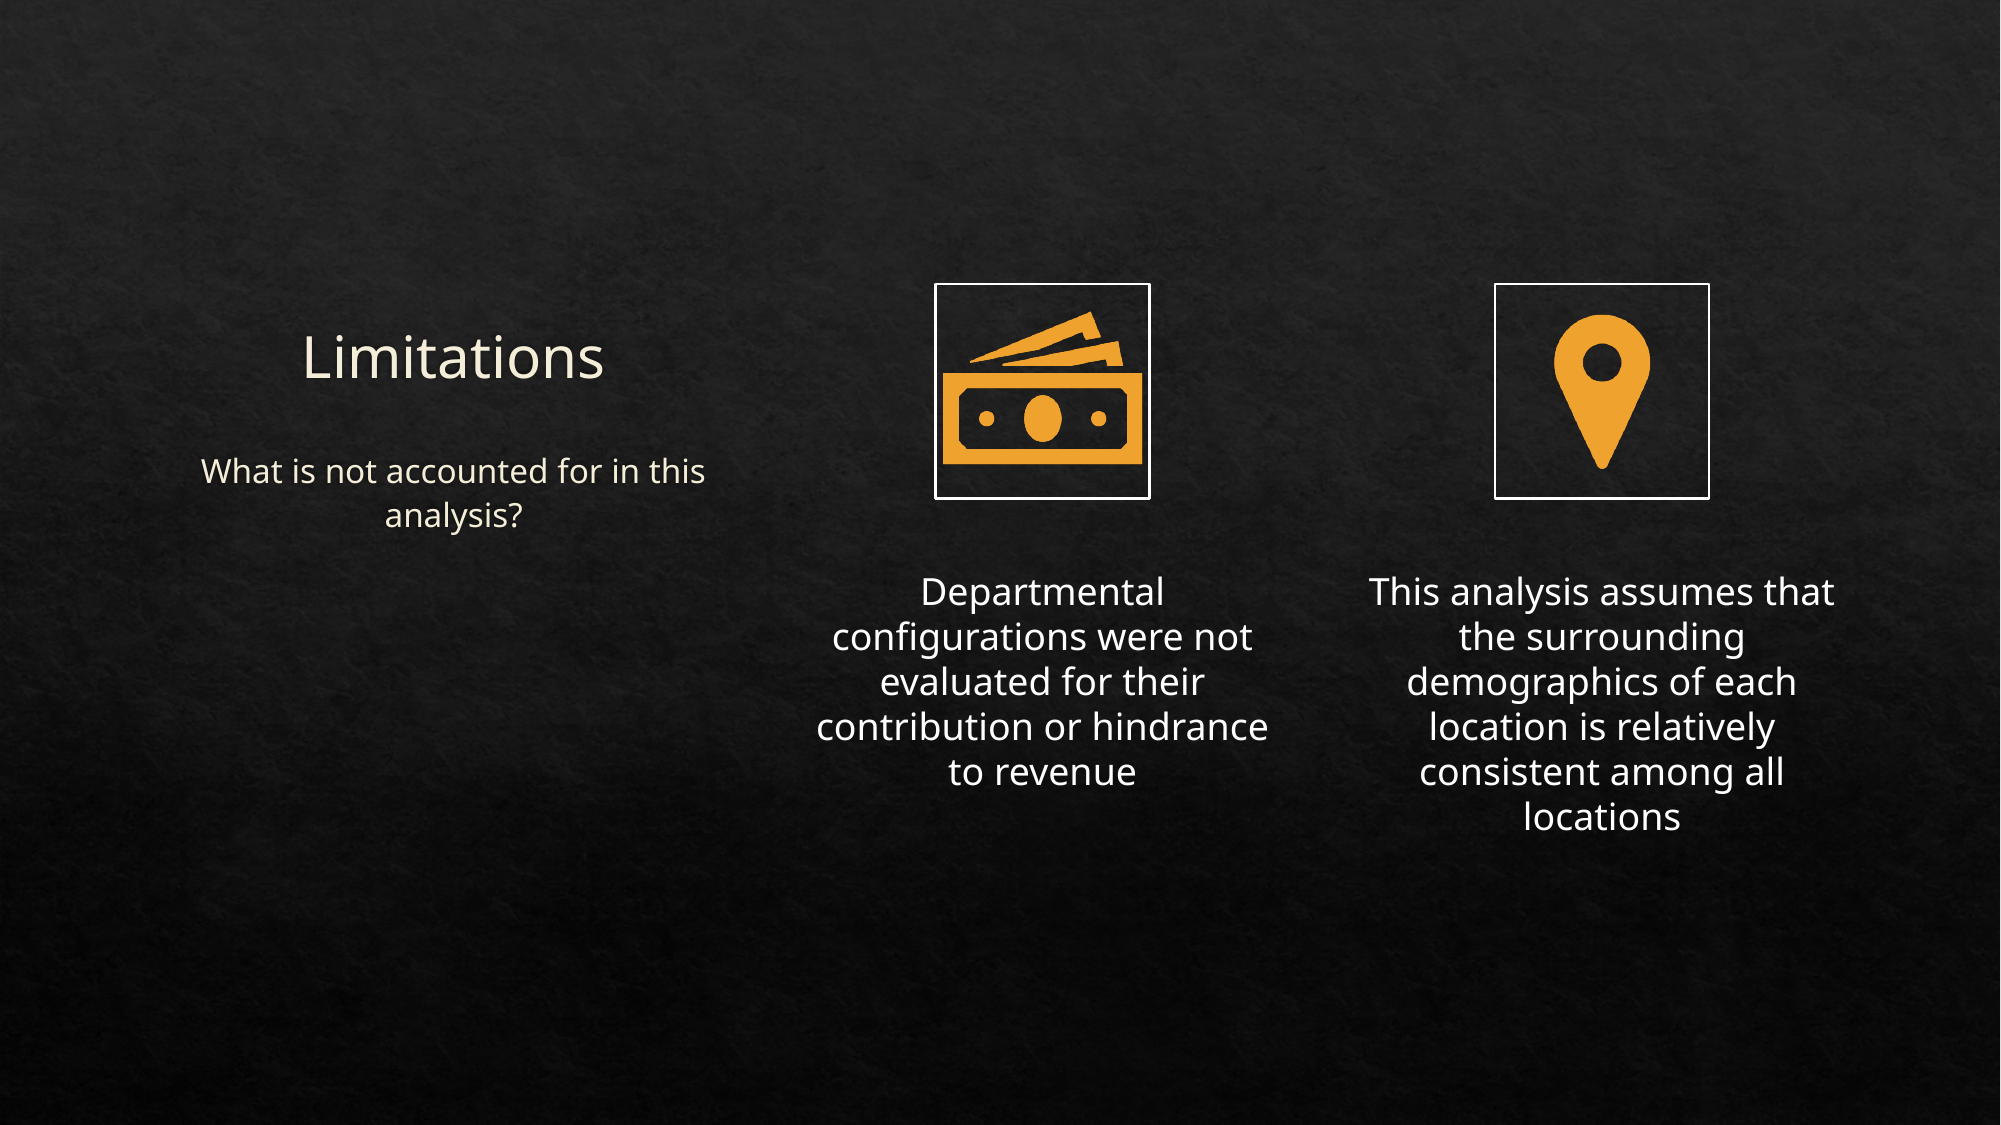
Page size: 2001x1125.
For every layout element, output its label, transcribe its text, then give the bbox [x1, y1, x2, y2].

title Limitations [149, 99, 758, 399]
list What is not accounted for in this analysis? [149, 438, 758, 934]
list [796, 99, 1849, 934]
